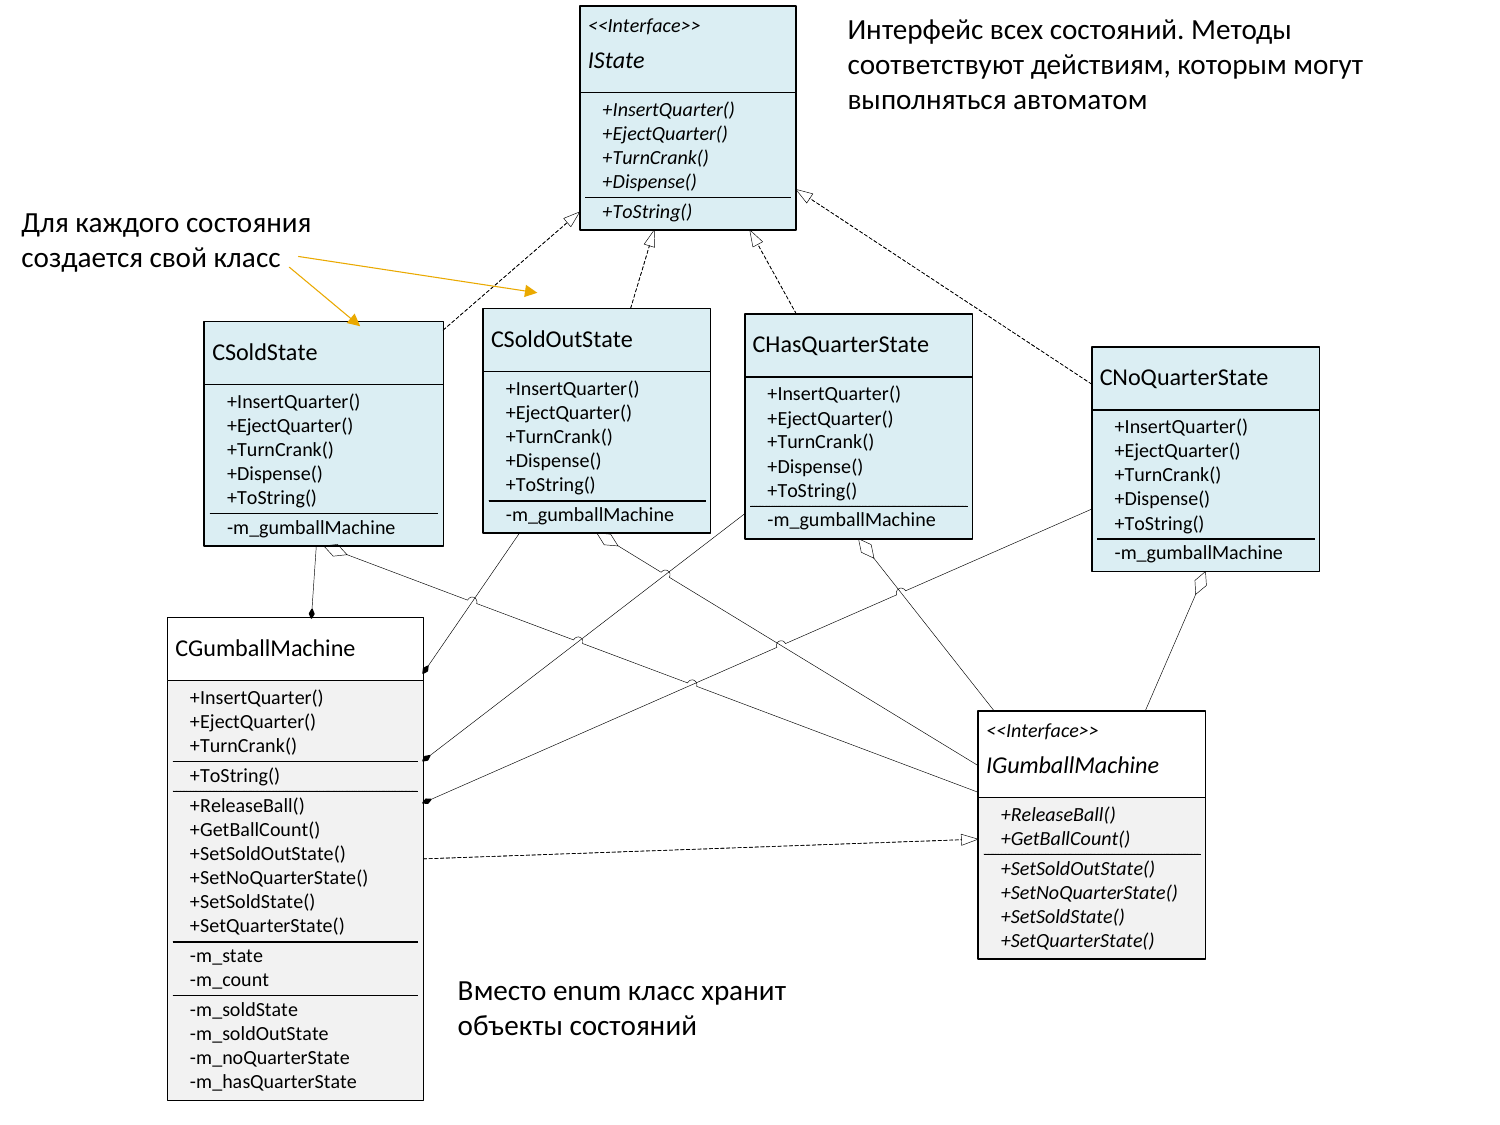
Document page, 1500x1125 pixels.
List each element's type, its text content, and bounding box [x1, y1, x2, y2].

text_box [289, 267, 361, 327]
picture [161, 3, 1323, 1106]
text_box Интерфейс всех состояний. Методы соответствуют действиям, которым могут выполняться автоматом [1323, 3, 1388, 123]
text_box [298, 256, 538, 293]
text_box Для каждого состояния создается свой класс [6, 196, 156, 281]
